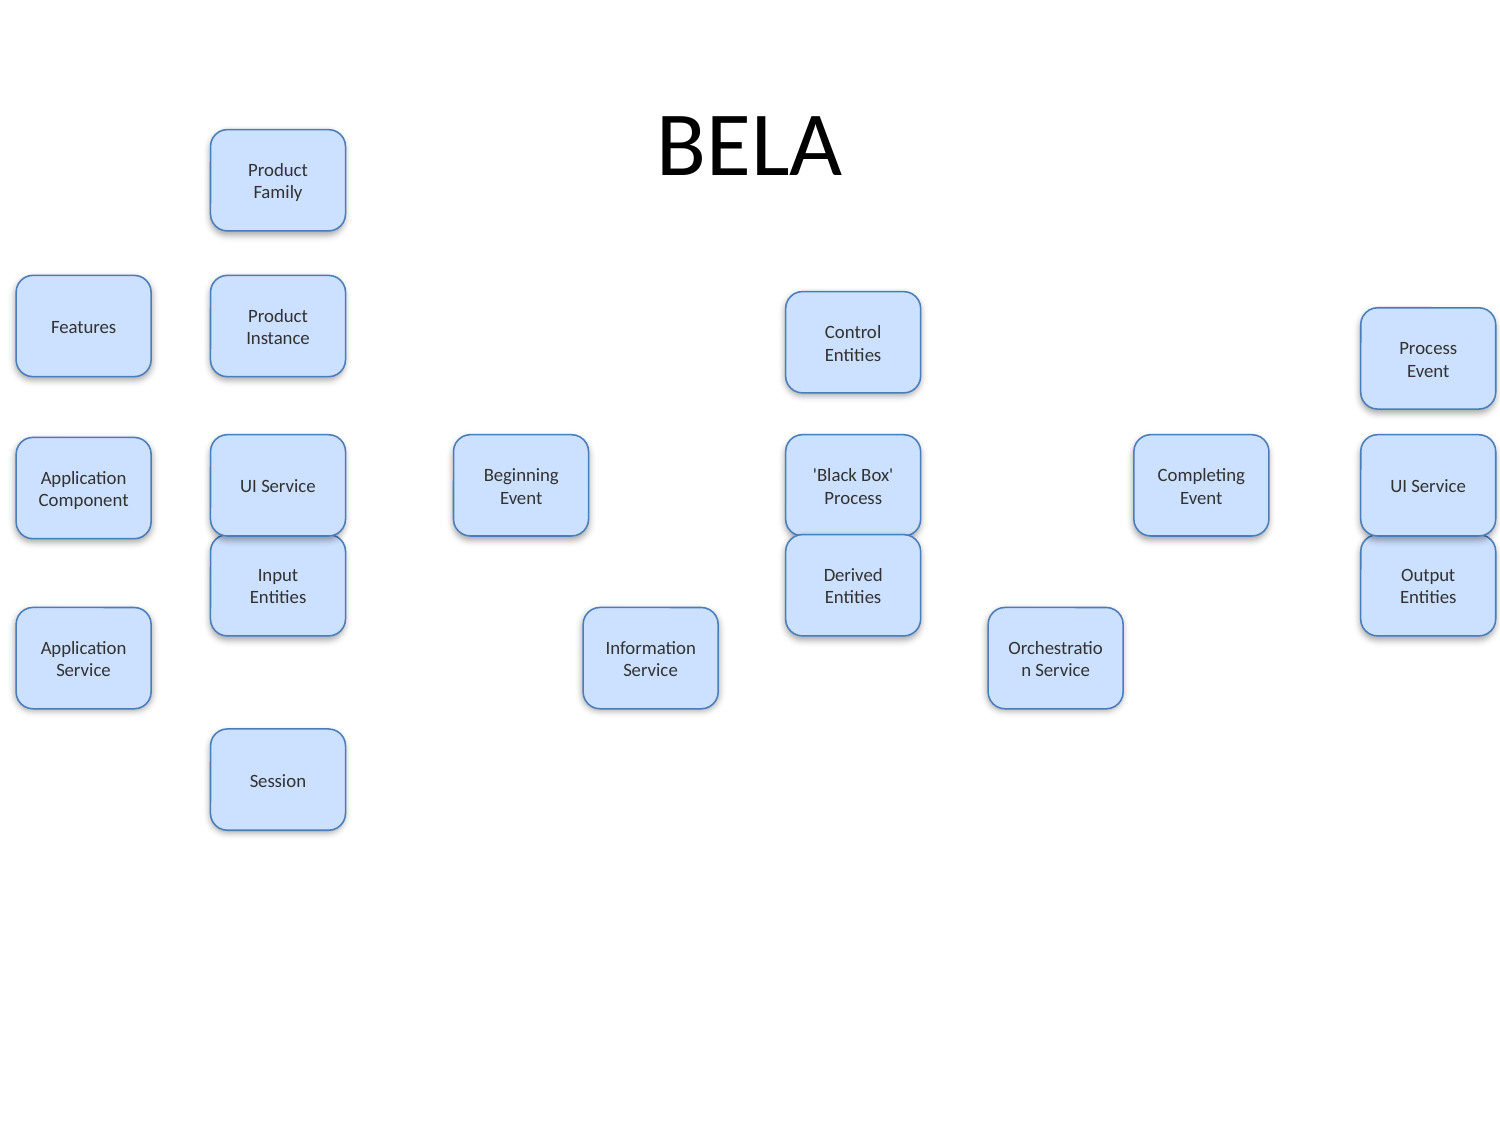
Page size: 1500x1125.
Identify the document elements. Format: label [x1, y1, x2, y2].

text_box [987, 606, 1124, 710]
text_box [209, 274, 347, 378]
text_box [1359, 433, 1497, 637]
text_box [582, 606, 719, 710]
text_box [209, 728, 347, 832]
text_box [1133, 433, 1270, 537]
text_box [784, 433, 922, 637]
text_box [784, 290, 922, 394]
text_box [209, 128, 347, 232]
text_box [1359, 306, 1497, 410]
title [75, 45, 1425, 233]
text_box [15, 436, 152, 540]
text_box [209, 433, 347, 637]
text_box [452, 433, 590, 537]
text_box [15, 274, 152, 378]
text_box [15, 606, 152, 710]
